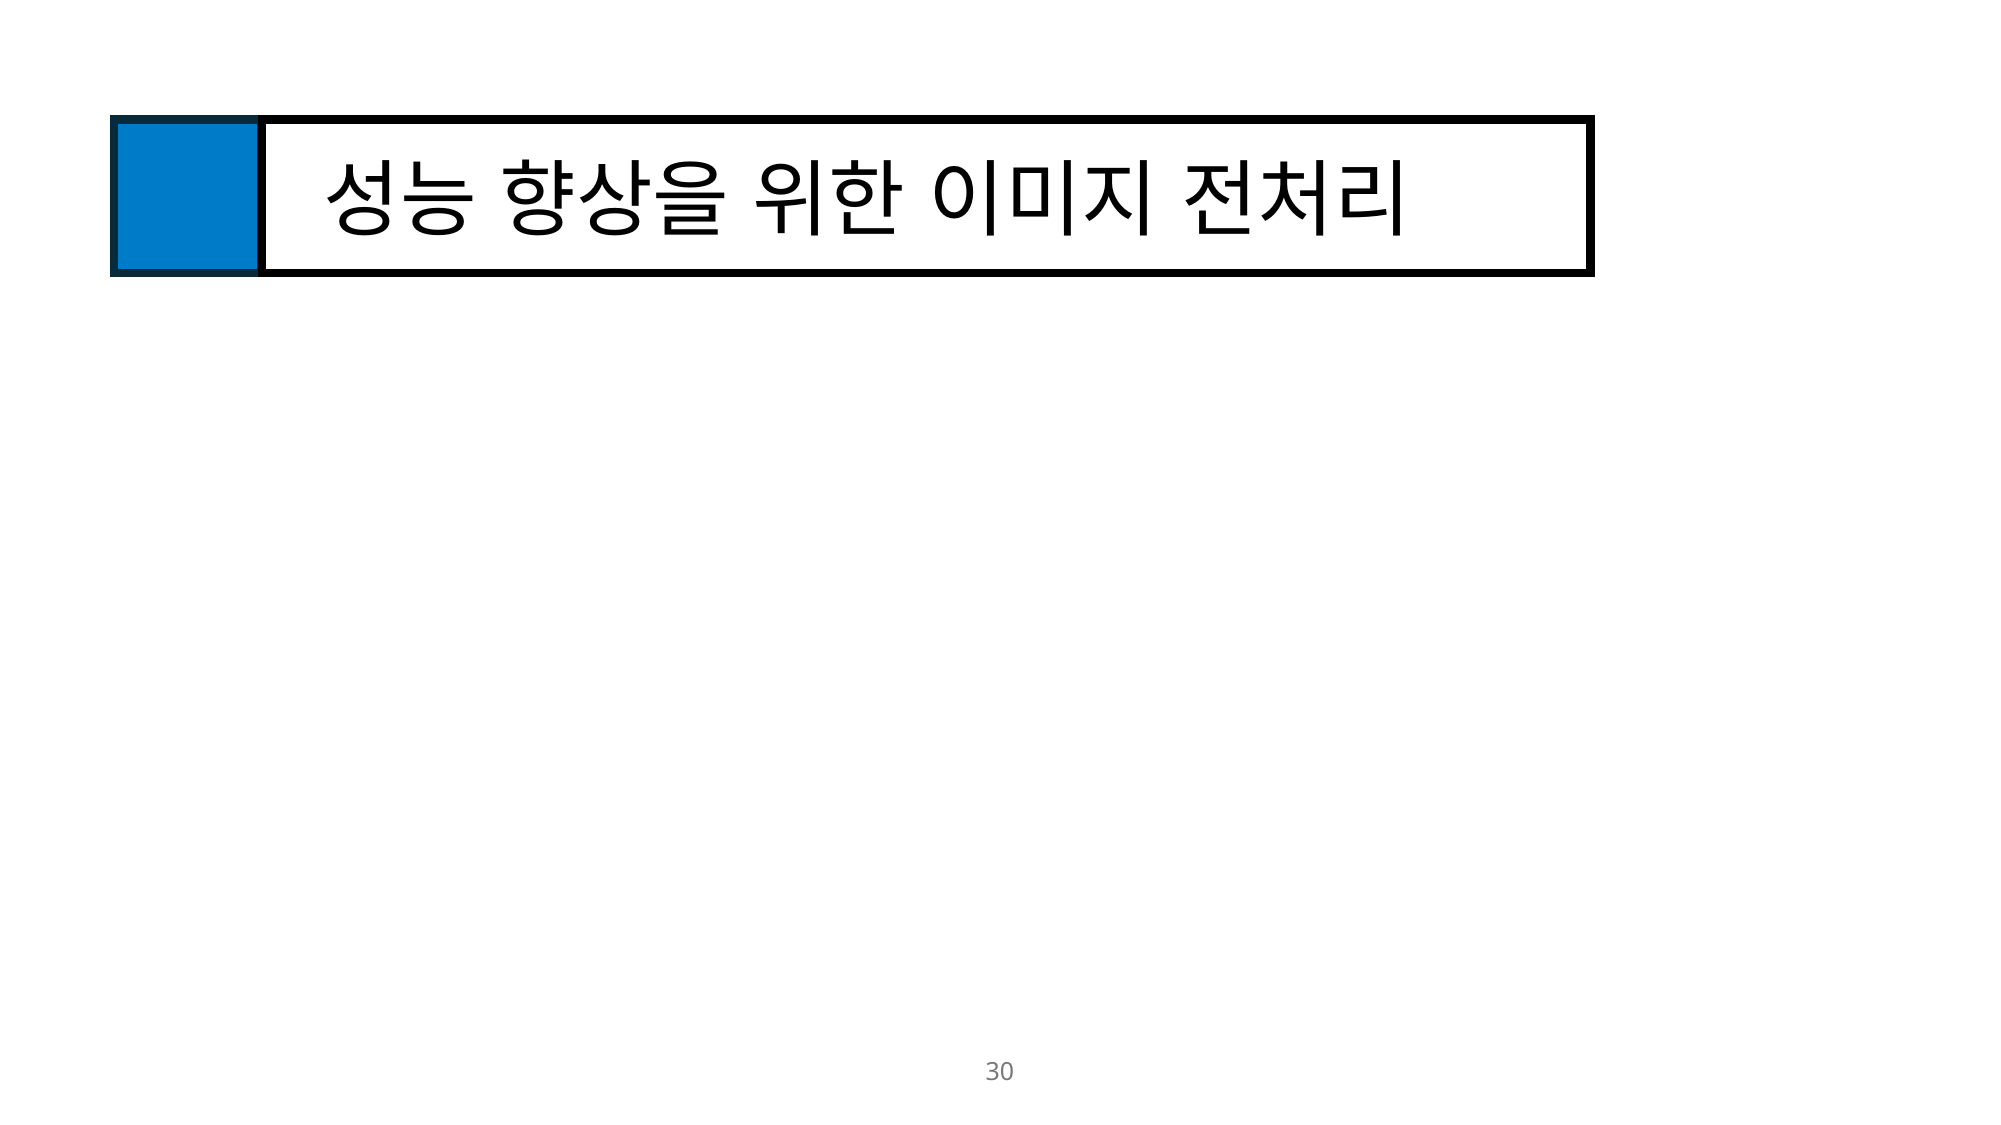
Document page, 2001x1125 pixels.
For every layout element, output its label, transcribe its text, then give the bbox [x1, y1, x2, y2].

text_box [113, 118, 1592, 274]
slide_number 29 [774, 1042, 1225, 1103]
